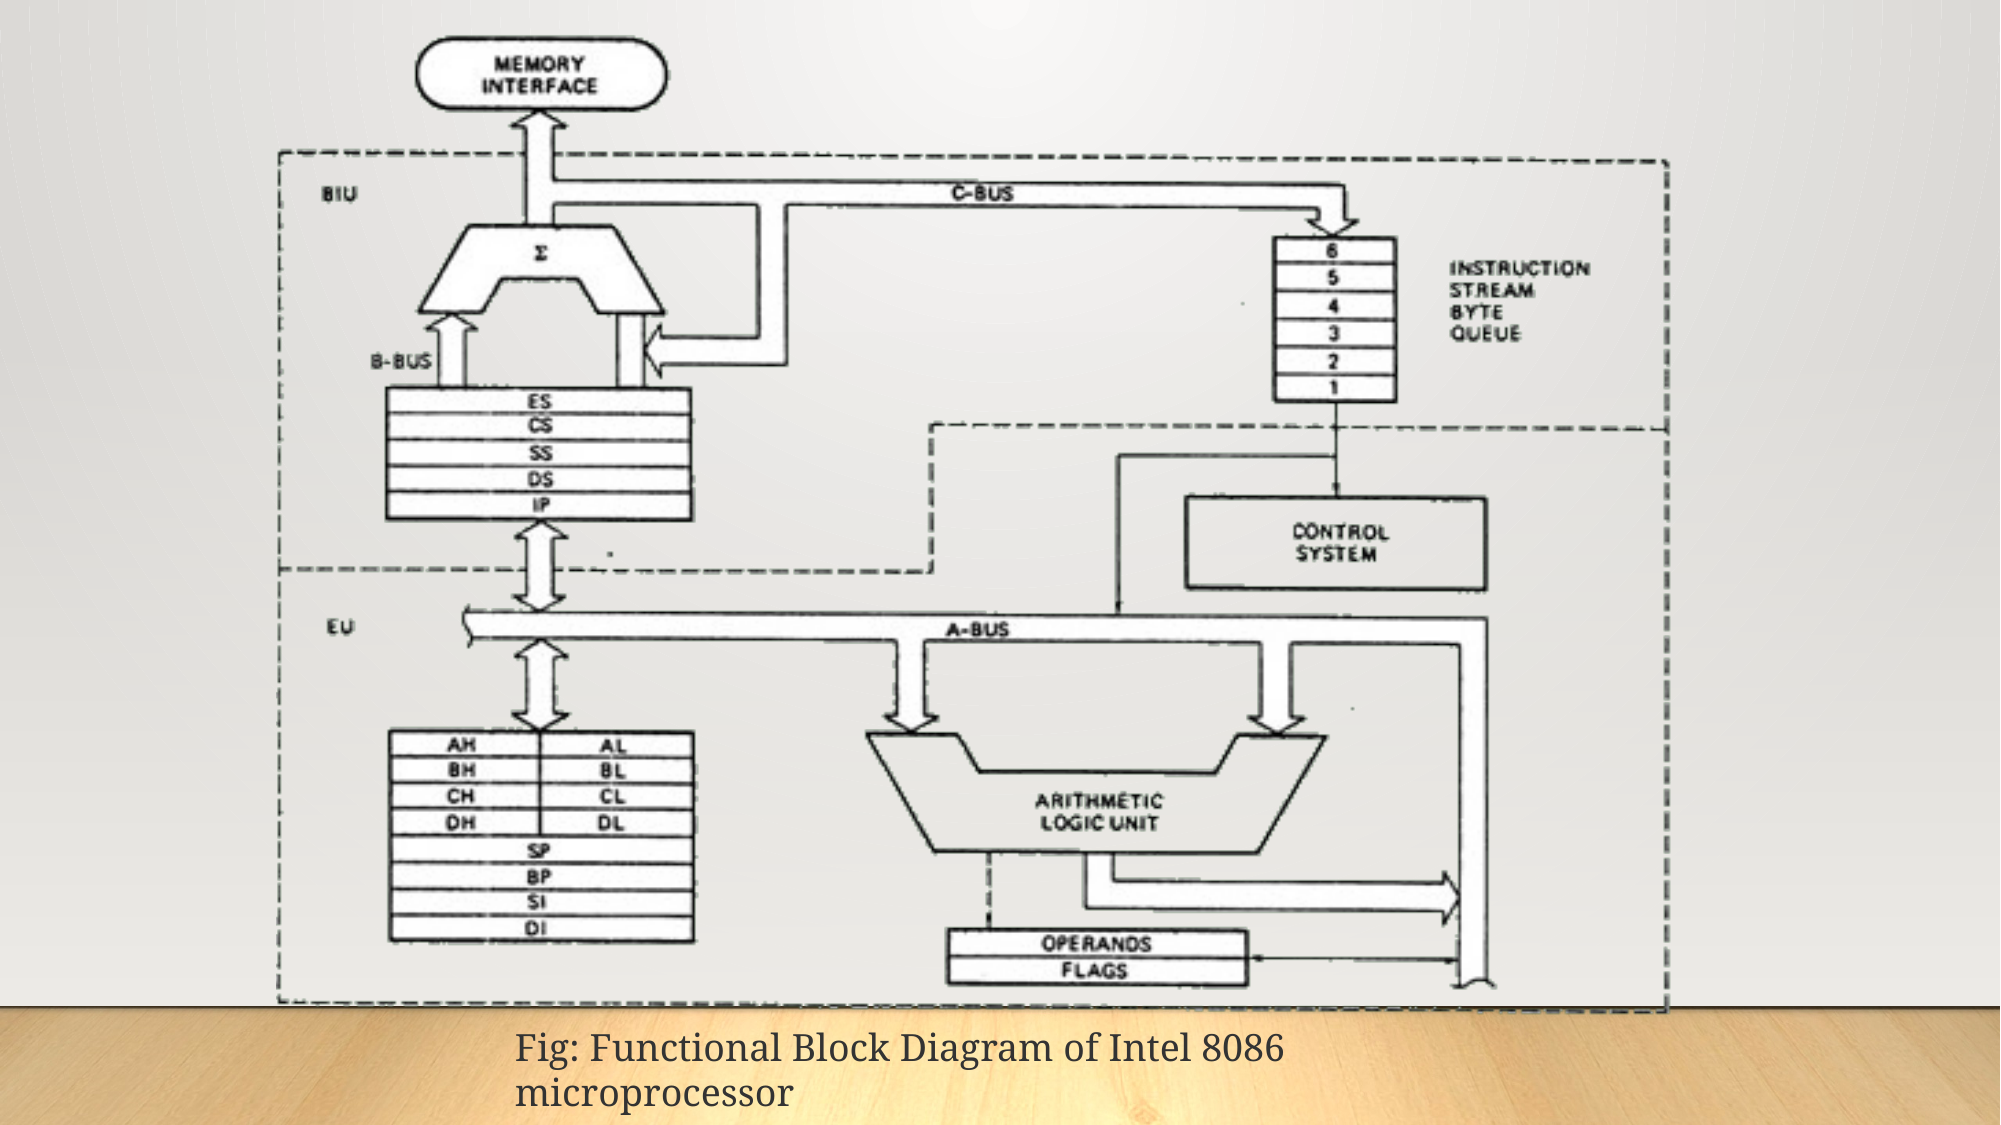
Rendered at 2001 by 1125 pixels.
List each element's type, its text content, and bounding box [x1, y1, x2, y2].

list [276, 28, 1676, 1018]
text_box Fig: Functional Block Diagram of Intel 8086 microprocessor [500, 1018, 1500, 1122]
picture [0, 1006, 2000, 1125]
